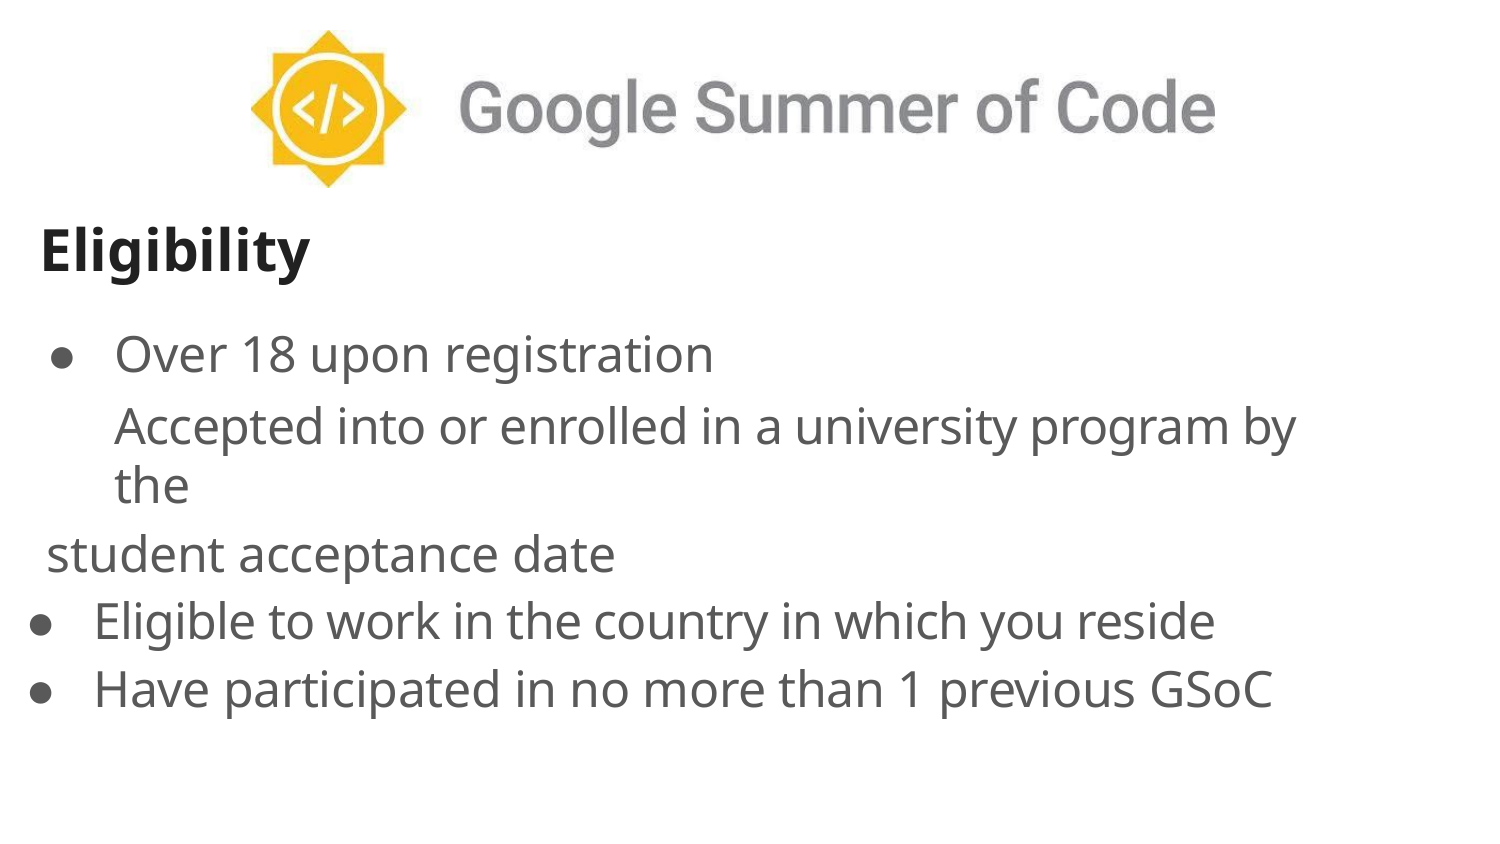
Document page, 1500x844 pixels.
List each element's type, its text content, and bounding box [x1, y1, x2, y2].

text_box Eligibility ● Over 18 upon registration Accepted into or enrolled in a university program by the student acceptance date ● Eligible to work in the country in which you reside ● Have participated in no more than 1 previous GSoC [25, 202, 1467, 761]
text_box [250, 30, 1232, 188]
